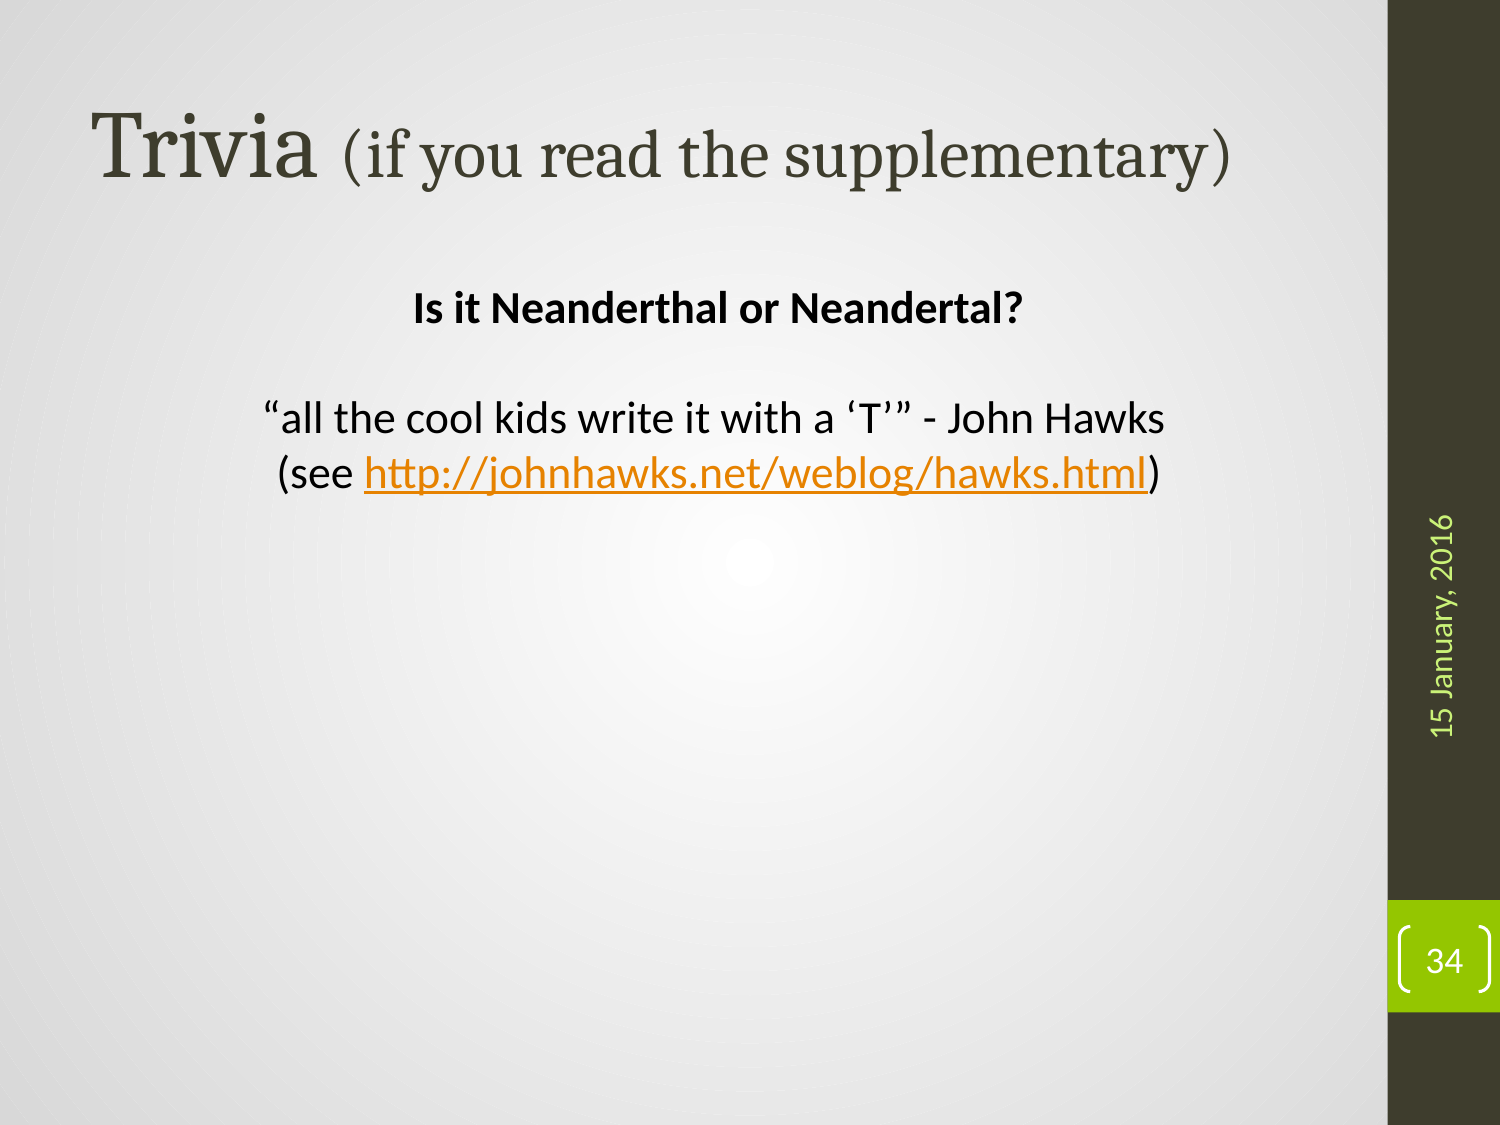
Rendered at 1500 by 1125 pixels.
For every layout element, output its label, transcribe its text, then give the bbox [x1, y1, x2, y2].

list Is it Neanderthal or Neandertal? “all the cool kids write it with a ‘T’” - John Hawks (see http://johnhawks.net/weblog/hawks.html) [75, 262, 1325, 1050]
slide_number 34 [1397, 924, 1492, 994]
footer 15 January, 2016 [1408, 500, 1469, 889]
title Trivia (if you read the supplementary) [75, 45, 1325, 233]
